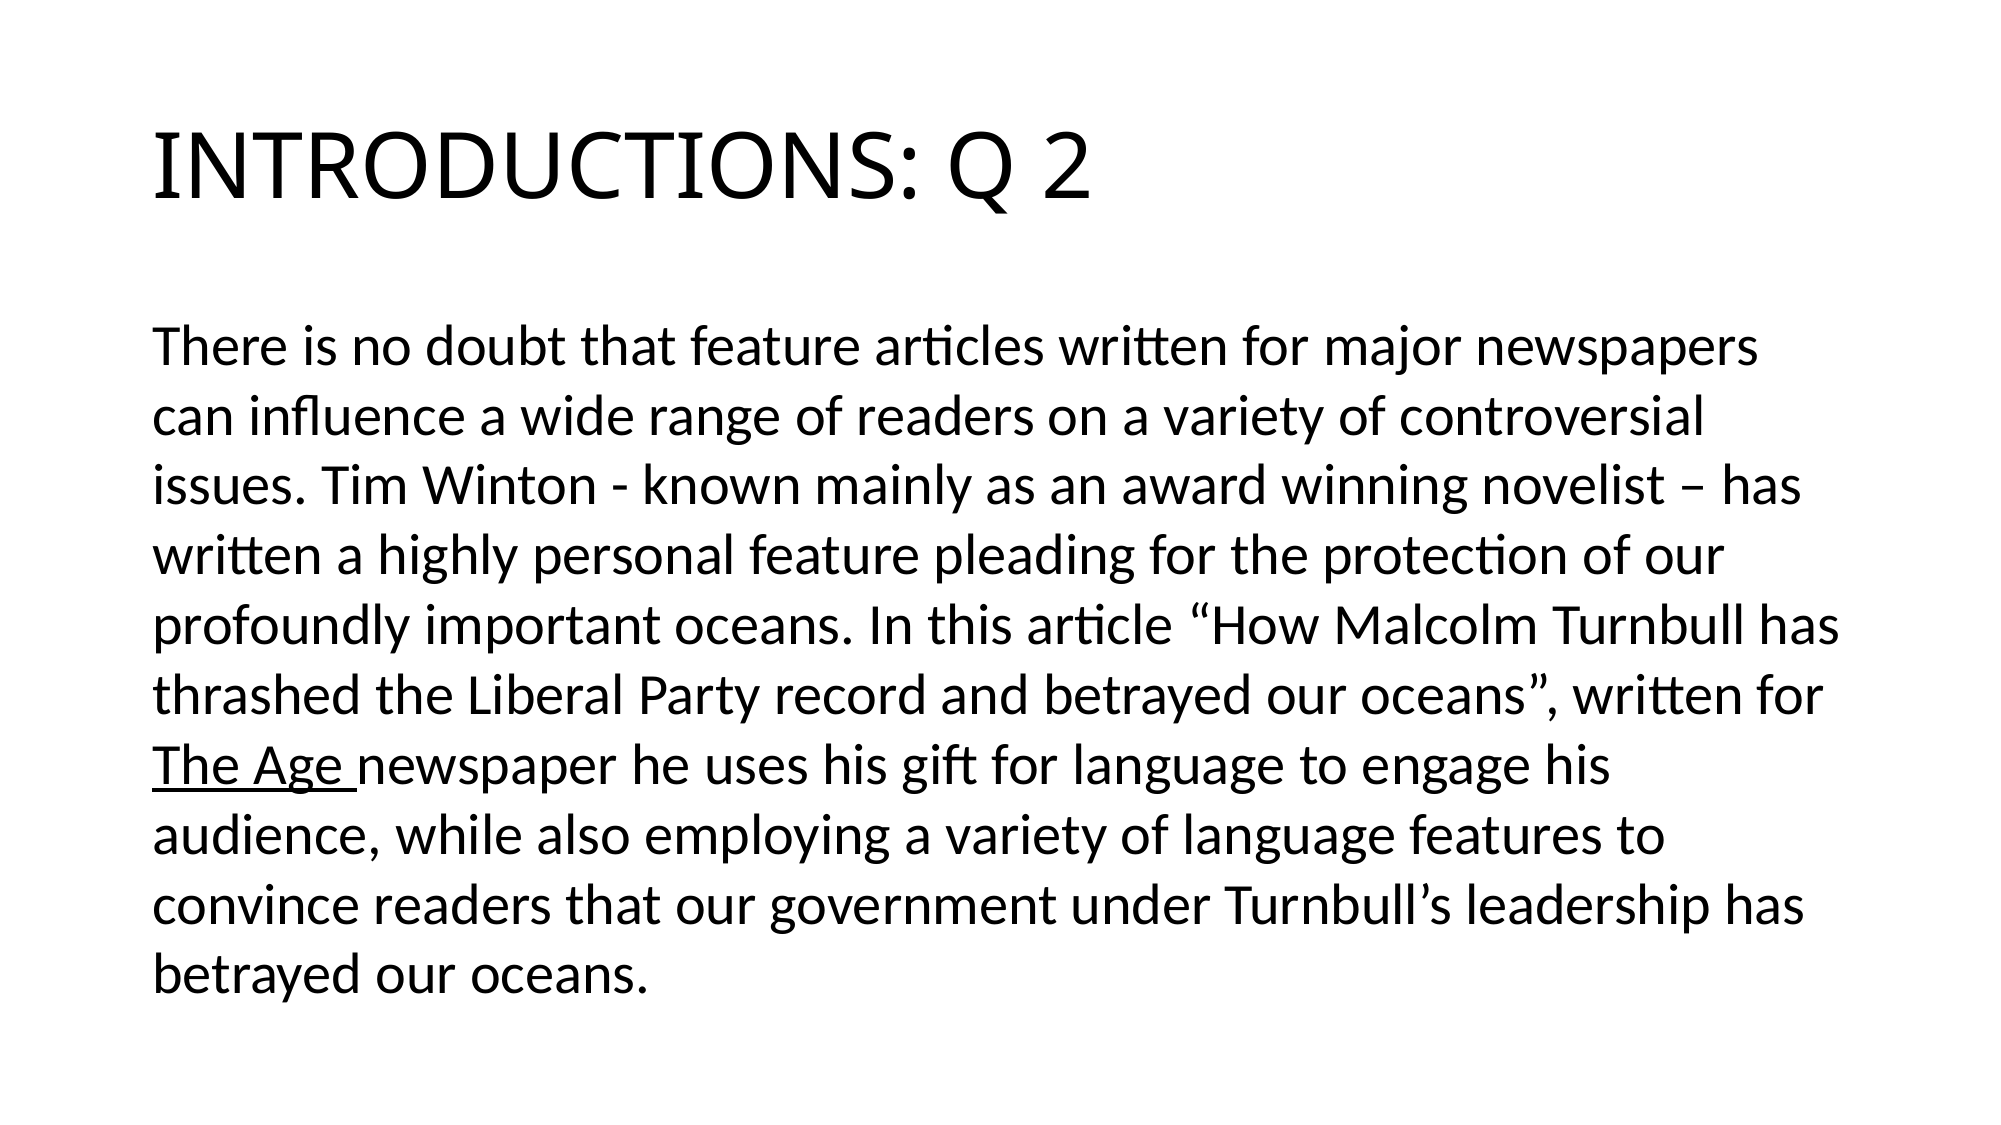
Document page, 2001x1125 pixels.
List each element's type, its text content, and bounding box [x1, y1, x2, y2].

list There is no doubt that feature articles written for major newspapers can influence a wide range of readers on a variety of controversial issues. Tim Winton - known mainly as an award winning novelist – has written a highly personal feature pleading for the protection of our profoundly important oceans. In this article “How Malcolm Turnbull has thrashed the Liberal Party record and betrayed our oceans”, written for The Age newspaper he uses his gift for language to engage his audience, while also employing a variety of language features to convince readers that our government under Turnbull’s leadership has betrayed our oceans. [137, 299, 1863, 1014]
title INTRODUCTIONS: Q 2 [137, 59, 1863, 278]
